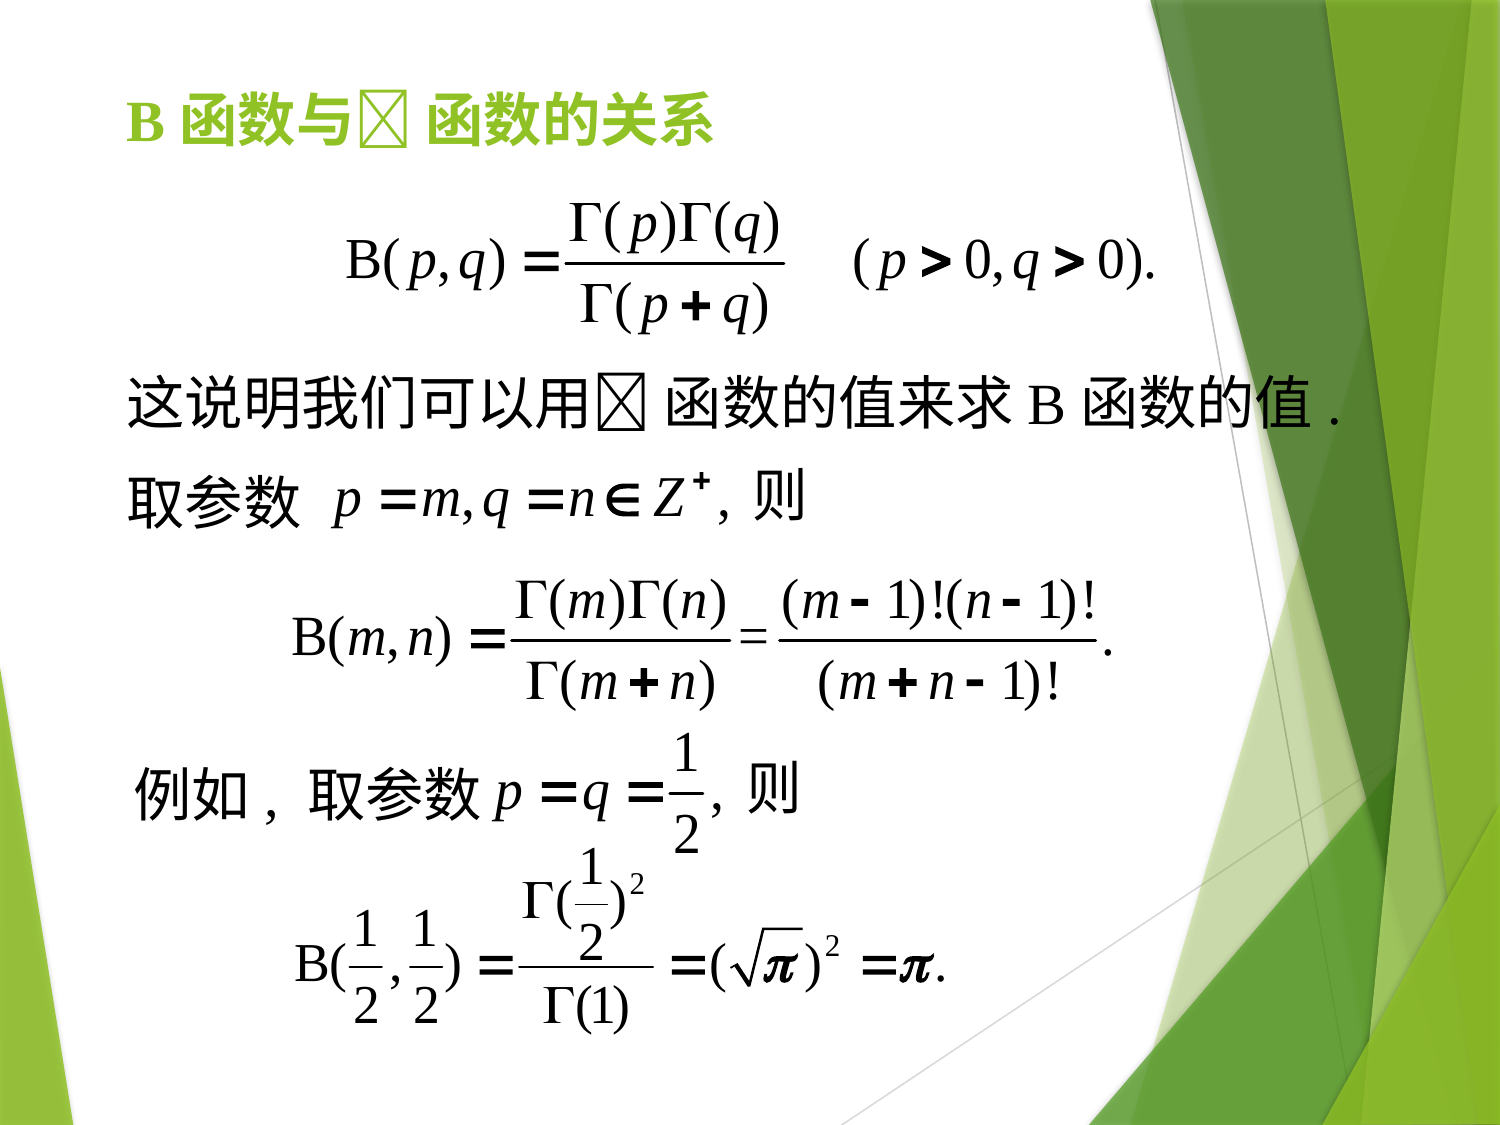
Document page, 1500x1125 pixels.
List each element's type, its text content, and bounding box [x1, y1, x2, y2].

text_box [285, 830, 954, 1046]
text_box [282, 564, 1125, 723]
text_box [318, 453, 812, 541]
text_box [479, 716, 805, 868]
text_box 这说明我们可以用 函数的值来求B函数的值. [112, 358, 1353, 444]
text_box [336, 186, 1164, 347]
text_box 例如, 取参数 [118, 750, 474, 906]
text_box B函数与 函数的关系 [112, 75, 848, 161]
text_box 取参数 [112, 458, 314, 544]
